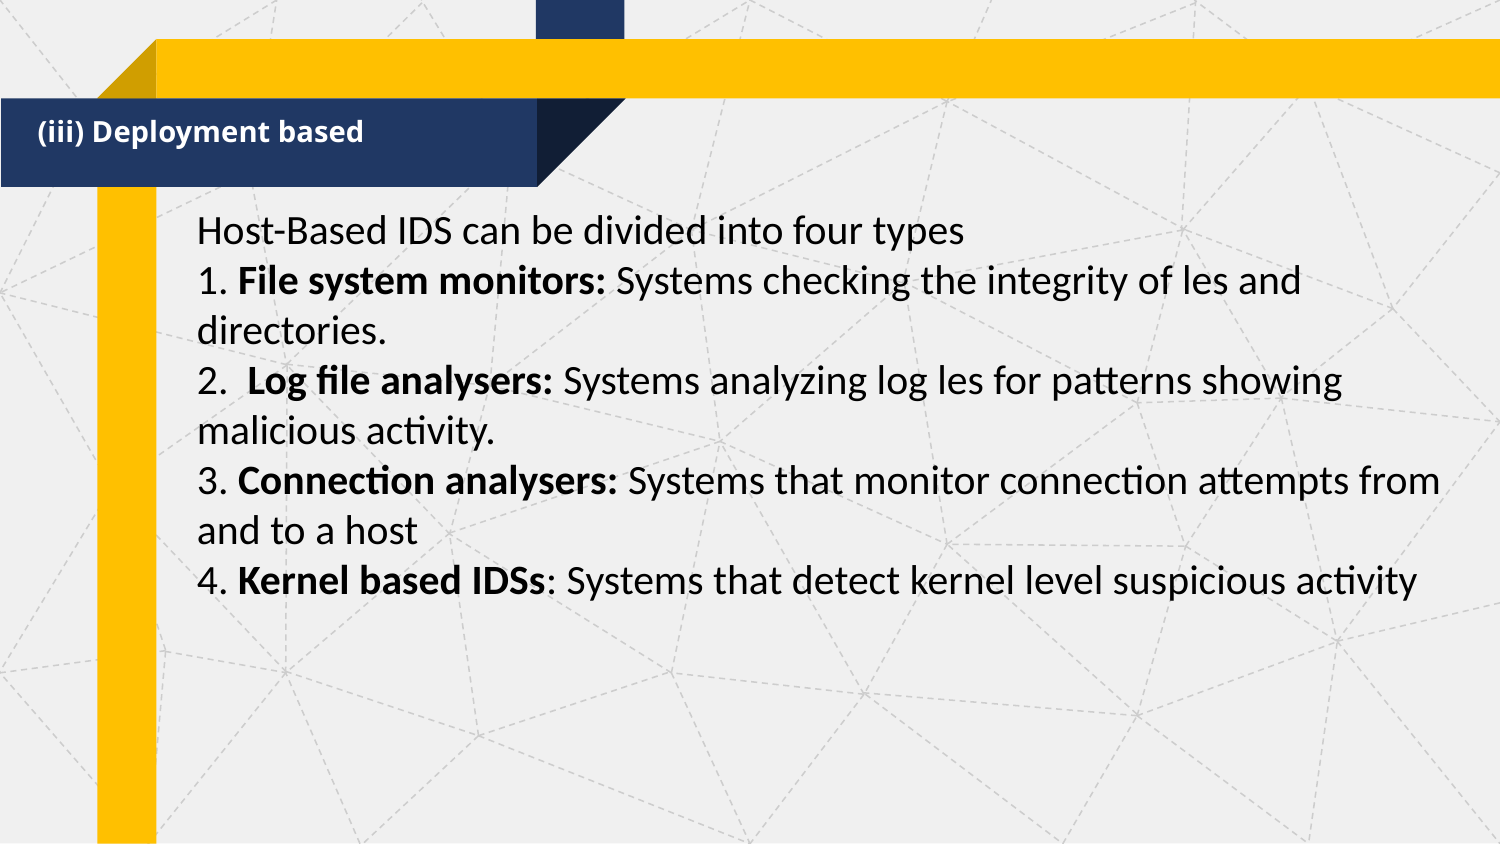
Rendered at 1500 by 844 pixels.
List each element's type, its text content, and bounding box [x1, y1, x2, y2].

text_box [97, 38, 1500, 99]
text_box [0, 98, 626, 188]
text_box [535, 0, 625, 37]
text_box Host-Based IDS can be divided into four types 1. File system monitors: Systems checking the integrity of les and directories. 2. Log file analysers: Systems analyzing log les for patterns showing malicious activity. 3. Connection analysers: Systems that monitor connection attempts from and to a host 4. Kernel based IDSs: Systems that detect kernel level suspicious activity [182, 195, 1483, 611]
text_box [97, 196, 157, 844]
